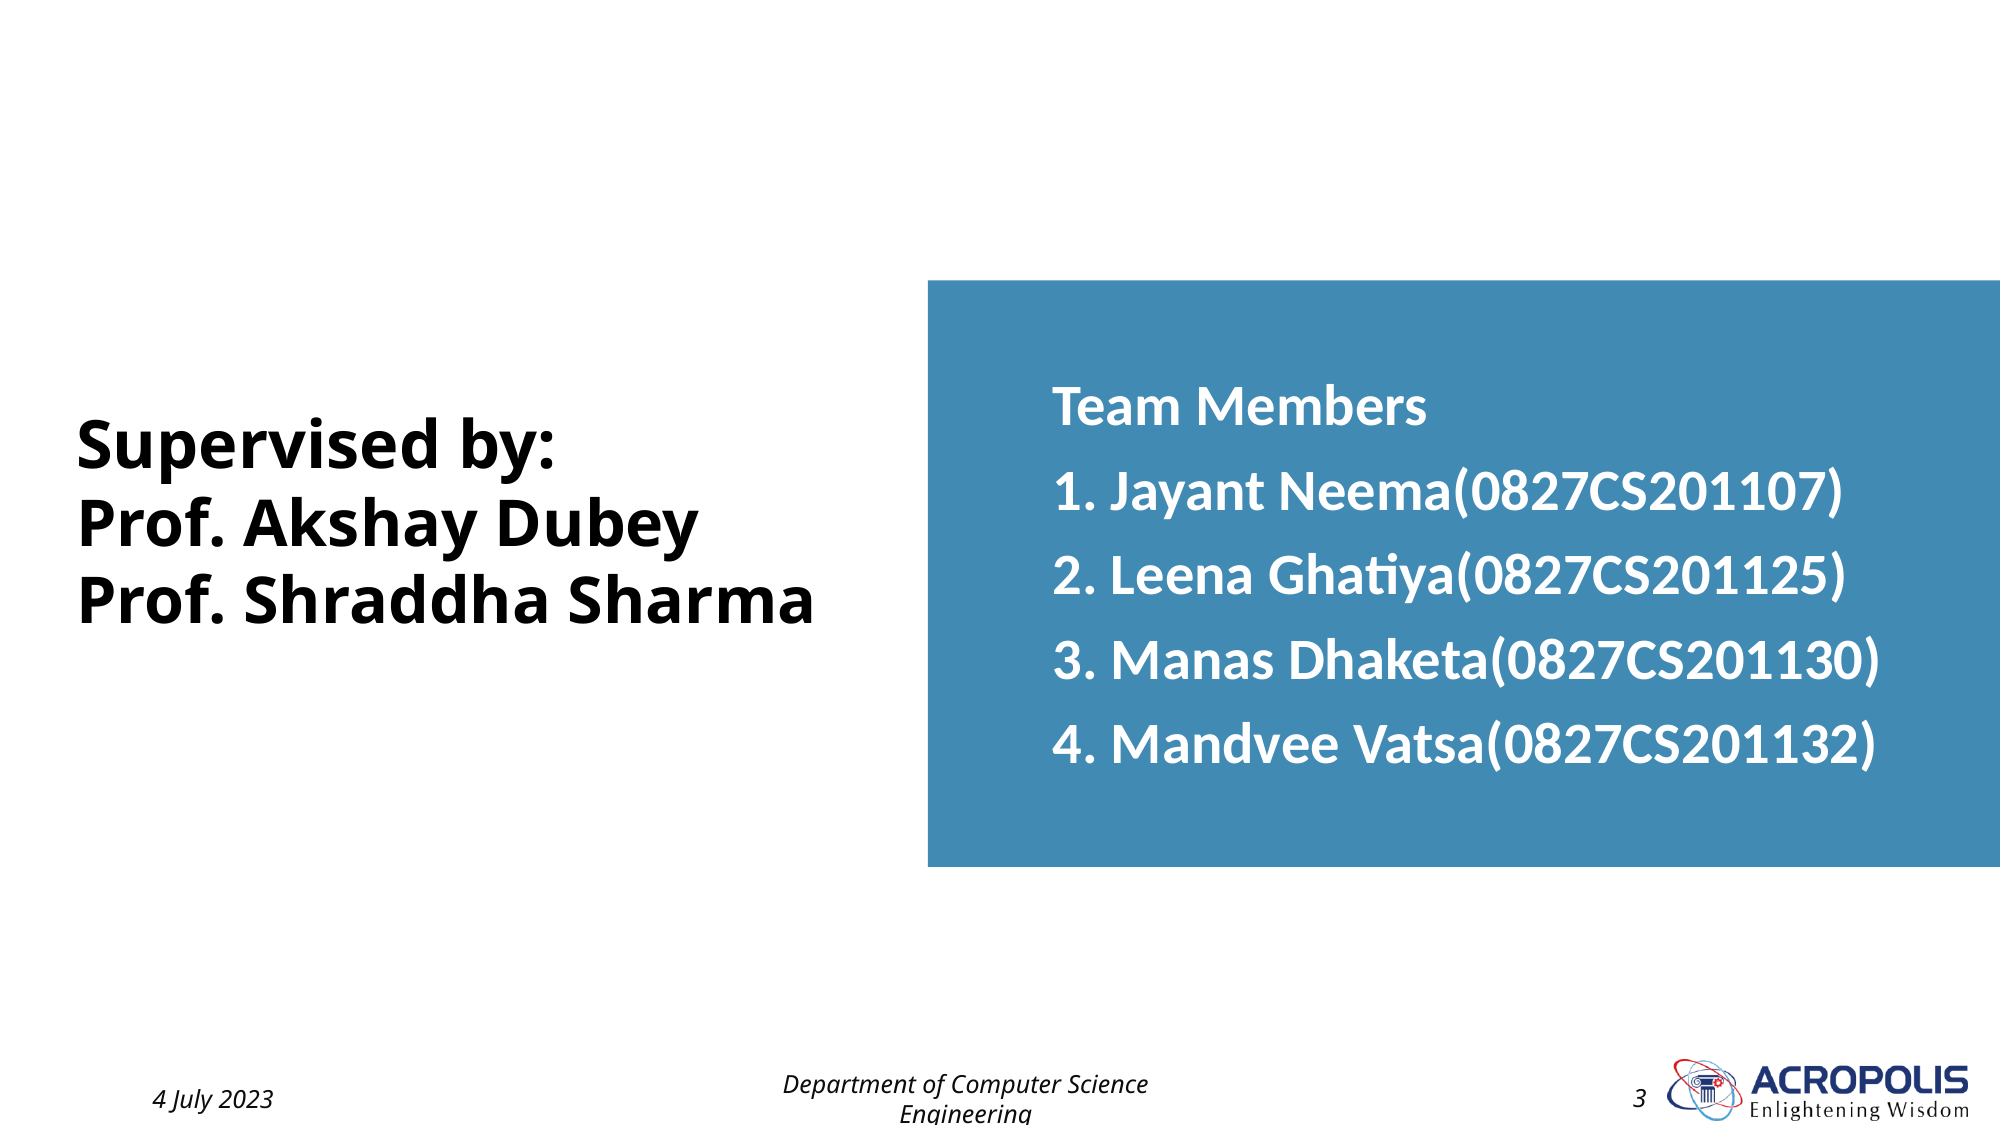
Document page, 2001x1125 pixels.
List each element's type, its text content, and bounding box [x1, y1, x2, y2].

title Supervised by: Prof. Akshay Dubey Prof. Shraddha Sharma [61, 394, 926, 753]
picture [1667, 1059, 1968, 1121]
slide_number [137, 1076, 663, 1122]
list Team Members 1. Jayant Neema(0827CS201107) 2. Leena Ghatiya(0827CS201125) 3. Manas Dhaketa(0827CS201130) 4. Mandvee Vatsa(0827CS201132) [1037, 332, 1902, 797]
slide_number ‹#› [1436, 1076, 1662, 1122]
footer Department of Computer Science Engineering [703, 1076, 1229, 1122]
